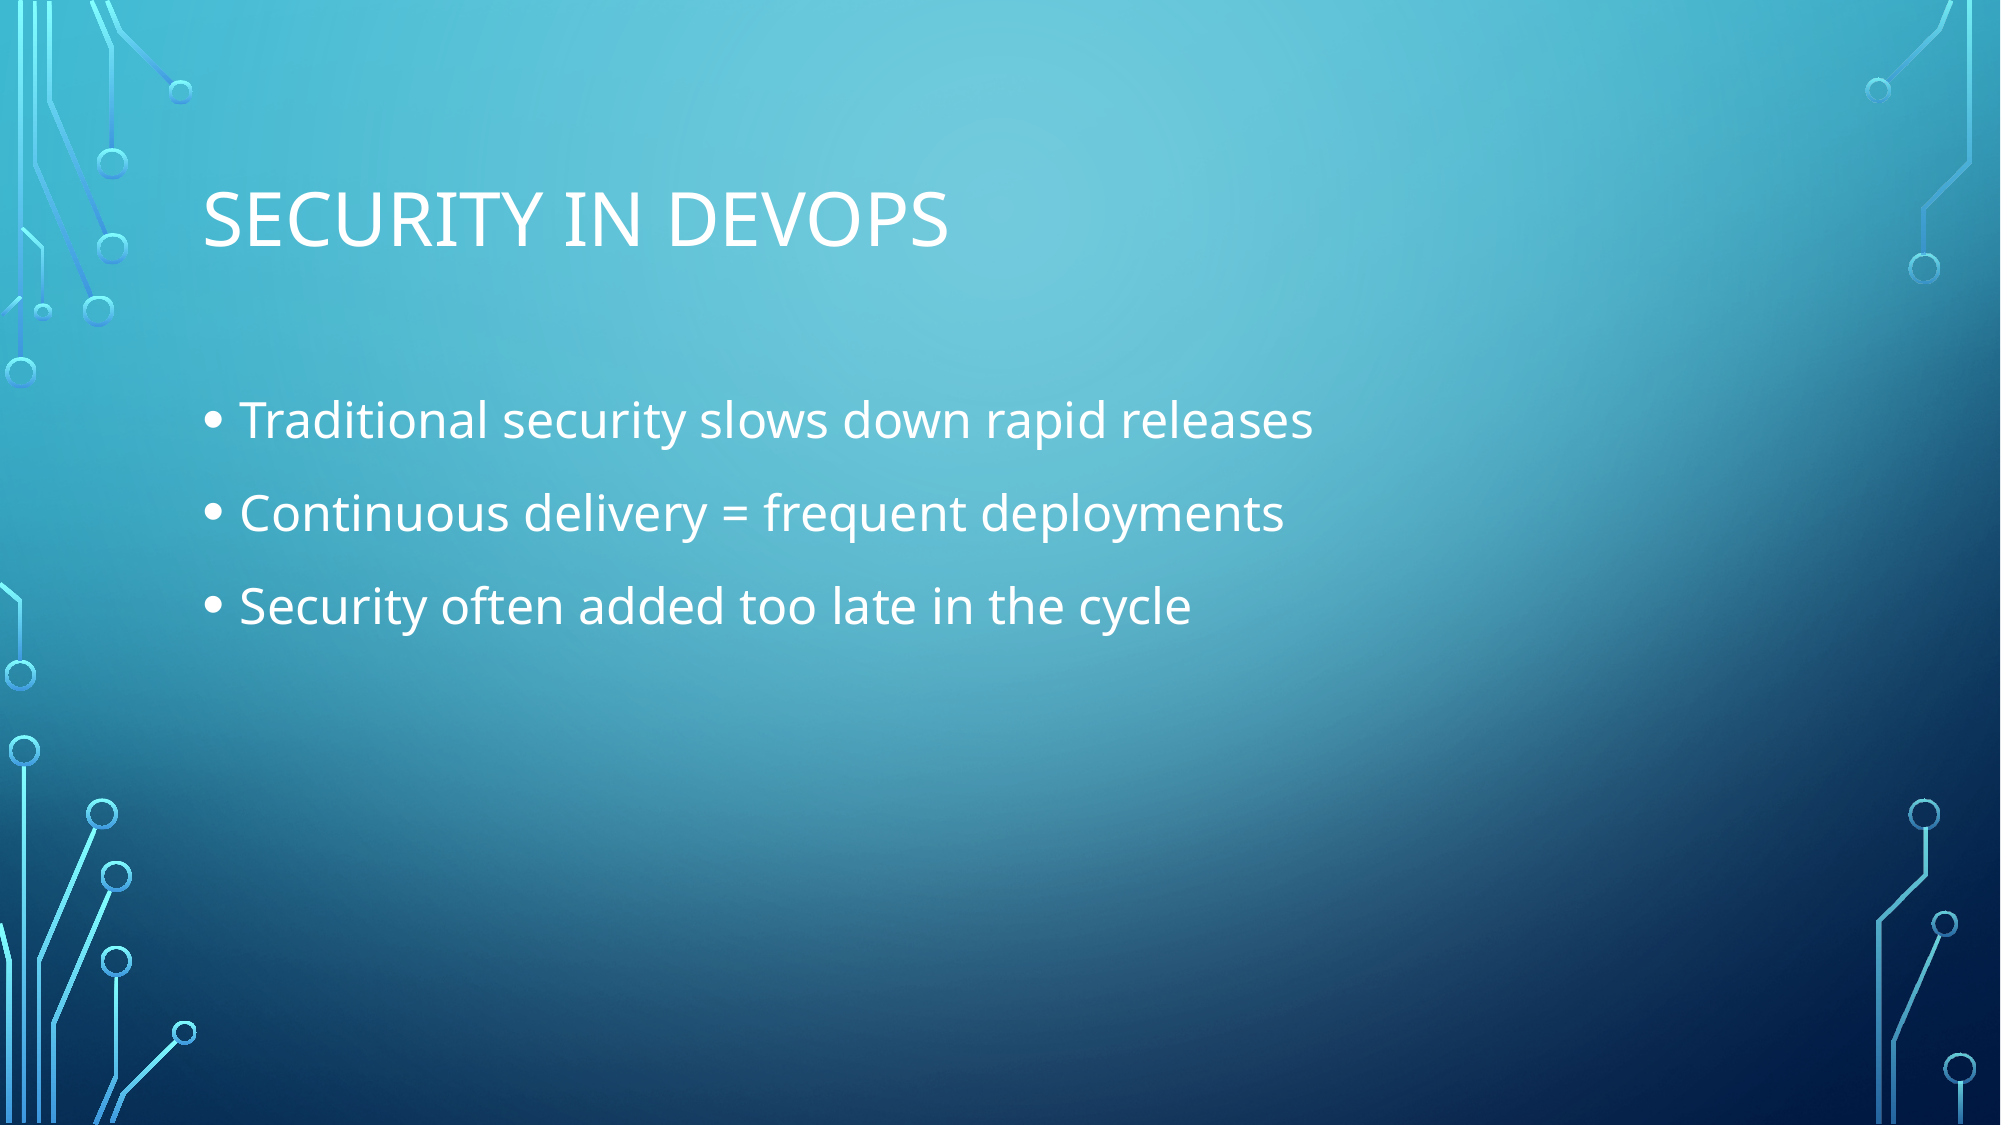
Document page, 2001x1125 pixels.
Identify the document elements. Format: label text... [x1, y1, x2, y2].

title Security in DevOps [187, 101, 1813, 344]
list Traditional security slows down rapid releases Continuous delivery = frequent deployments Security often added too late in the cycle [187, 369, 1813, 950]
